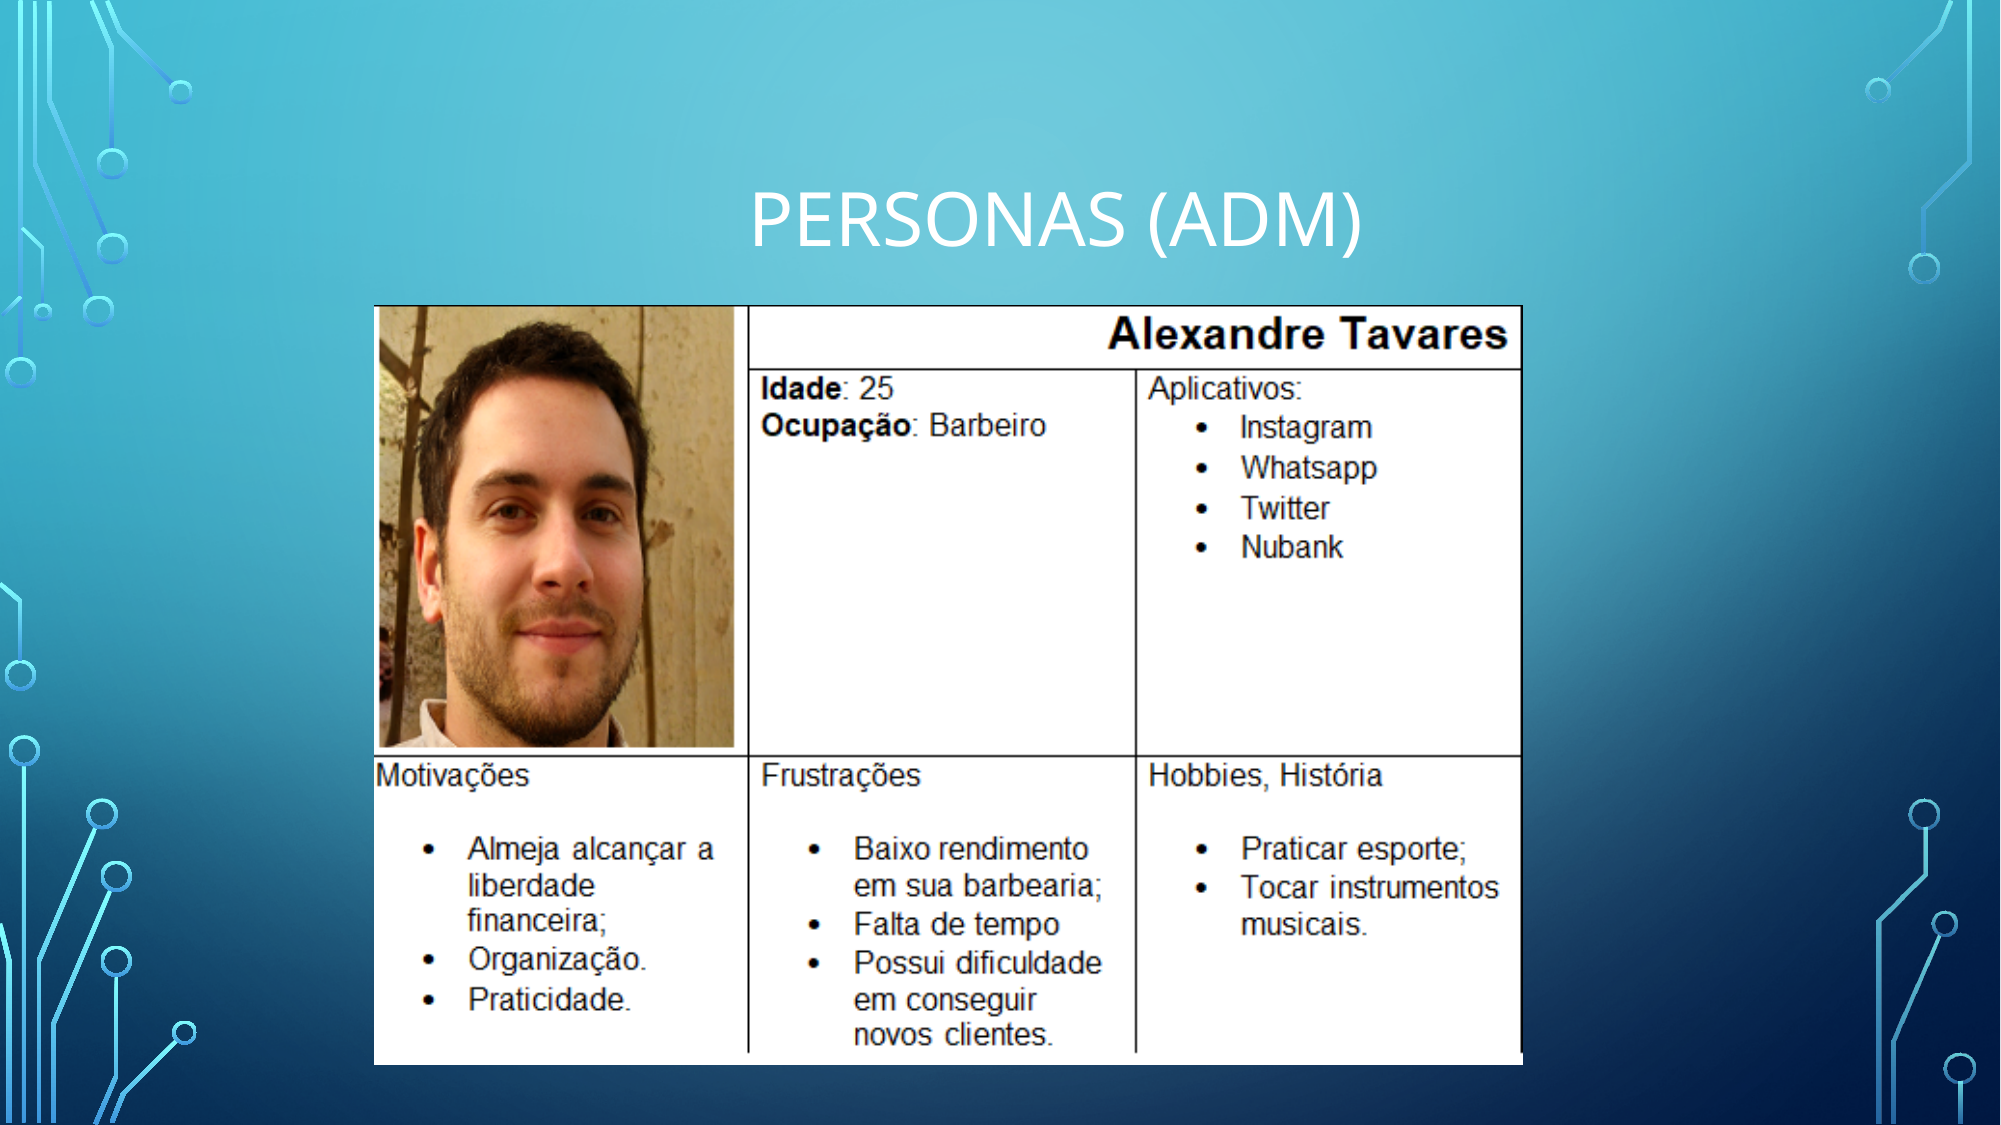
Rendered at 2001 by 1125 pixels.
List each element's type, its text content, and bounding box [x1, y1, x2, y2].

picture [373, 305, 1523, 1065]
title Personas (ADM) [187, 101, 1813, 344]
